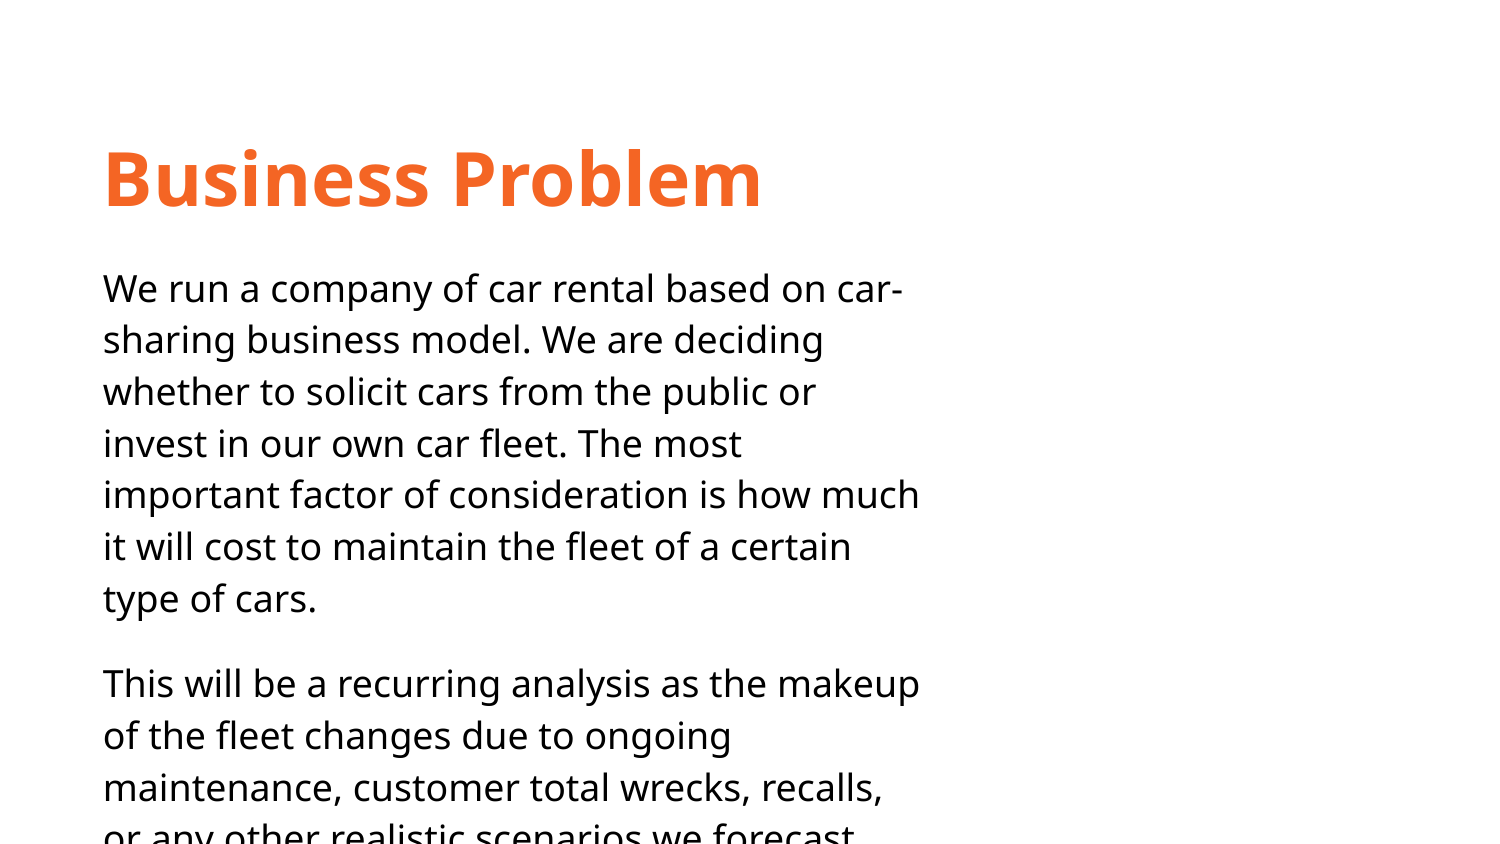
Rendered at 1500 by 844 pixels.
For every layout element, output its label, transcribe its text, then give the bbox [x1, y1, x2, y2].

title Business Problem [87, 116, 941, 242]
title We run a company of car rental based on car-sharing business model. We are deciding whether to solicit cars from the public or invest in our own car fleet. The most important factor of consideration is how much it will cost to maintain the fleet of a certain type of cars. This will be a recurring analysis as the makeup of the fleet changes due to ongoing maintenance, customer total wrecks, recalls, or any other realistic scenarios we forecast that may occur. [87, 242, 941, 746]
